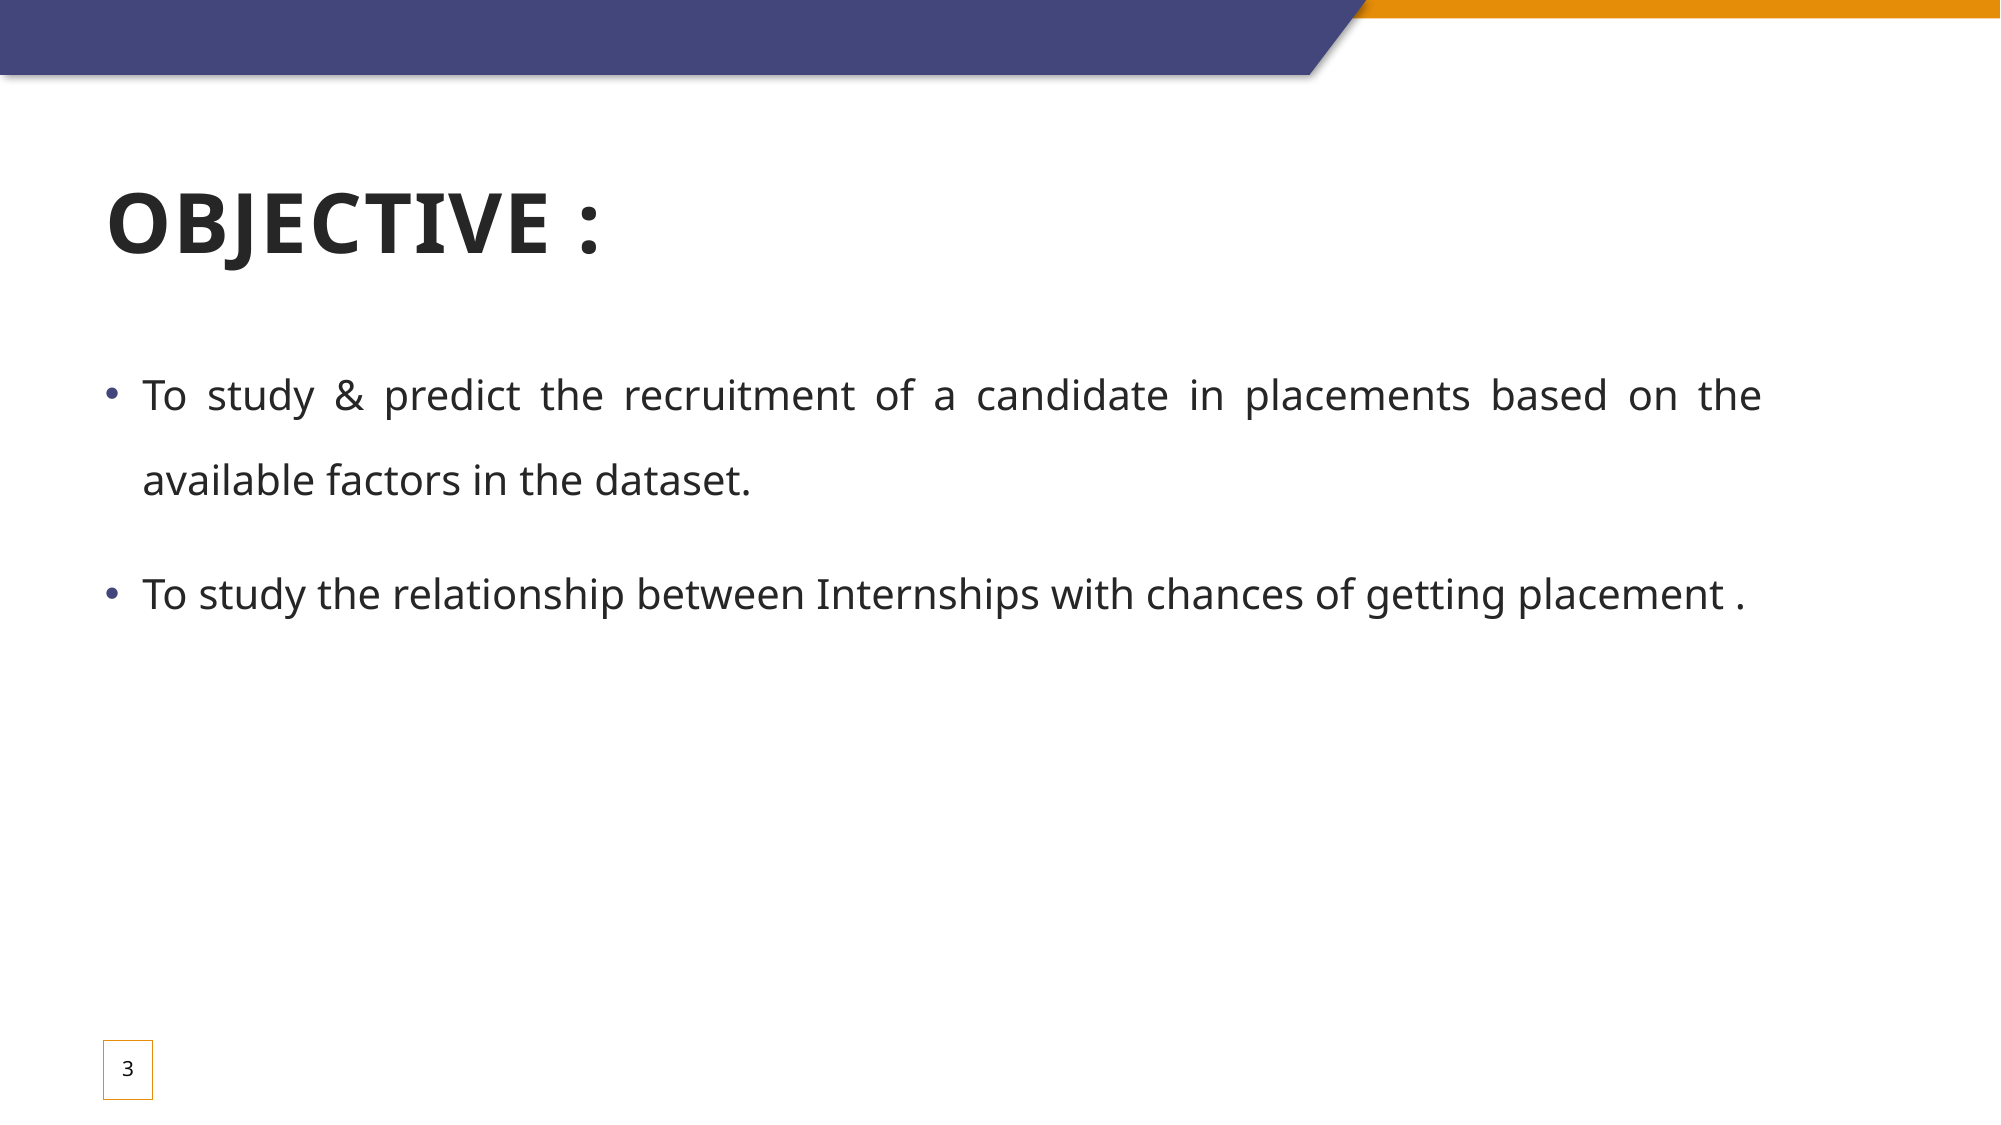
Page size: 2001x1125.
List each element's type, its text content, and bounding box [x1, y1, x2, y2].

text_box To study & predict the recruitment of a candidate in placements based on the available factors in the dataset. To study the relationship between Internships with chances of getting placement . [89, 326, 1778, 927]
slide_number 3 [103, 1040, 153, 1100]
title Objective : [90, 162, 1863, 306]
